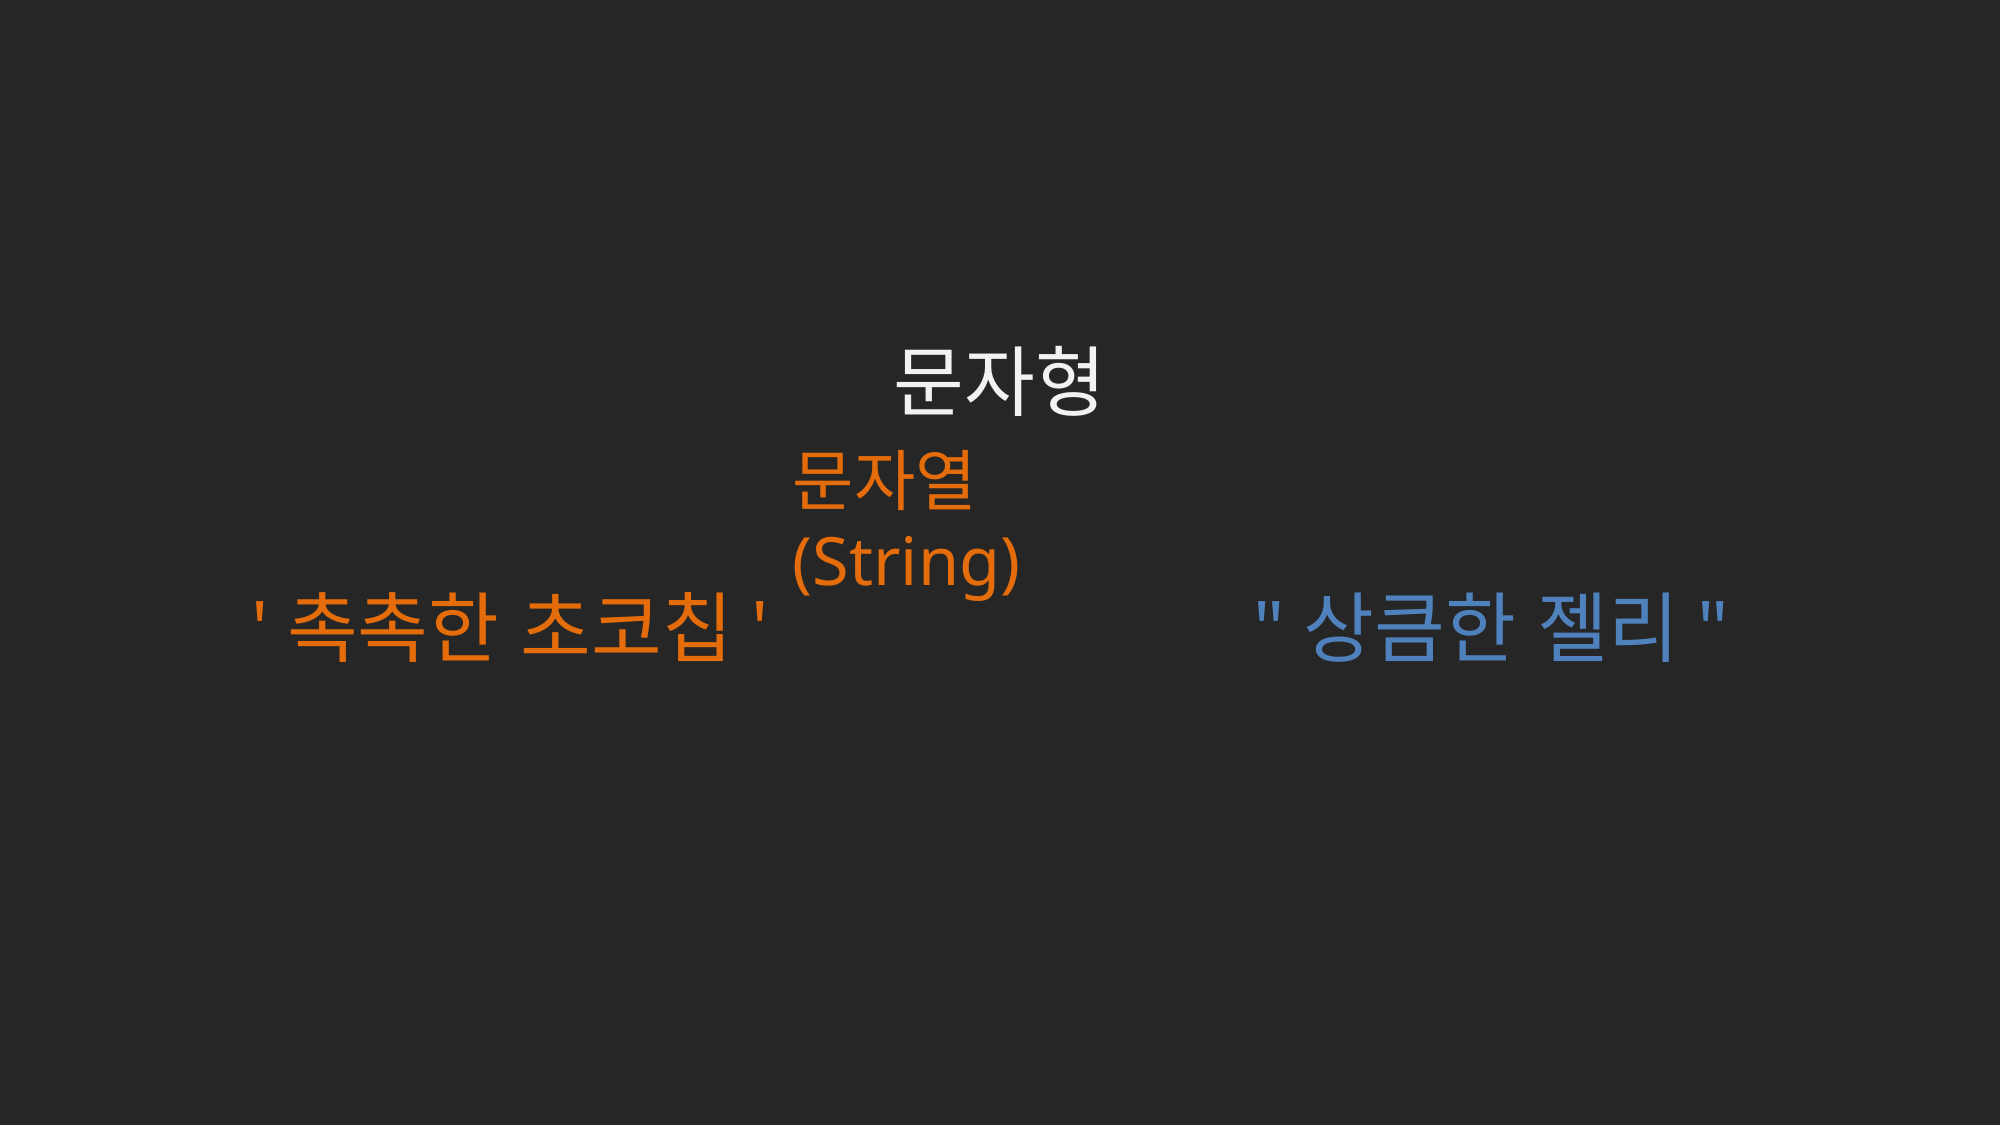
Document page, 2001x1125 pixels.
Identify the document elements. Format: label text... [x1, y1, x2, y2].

text_box 문자형 [879, 326, 1121, 431]
text_box 문자열(String) [778, 431, 1222, 607]
text_box "상큼한 젤리" [1239, 572, 1744, 680]
text_box '촉촉한 초코칩' [236, 572, 784, 680]
